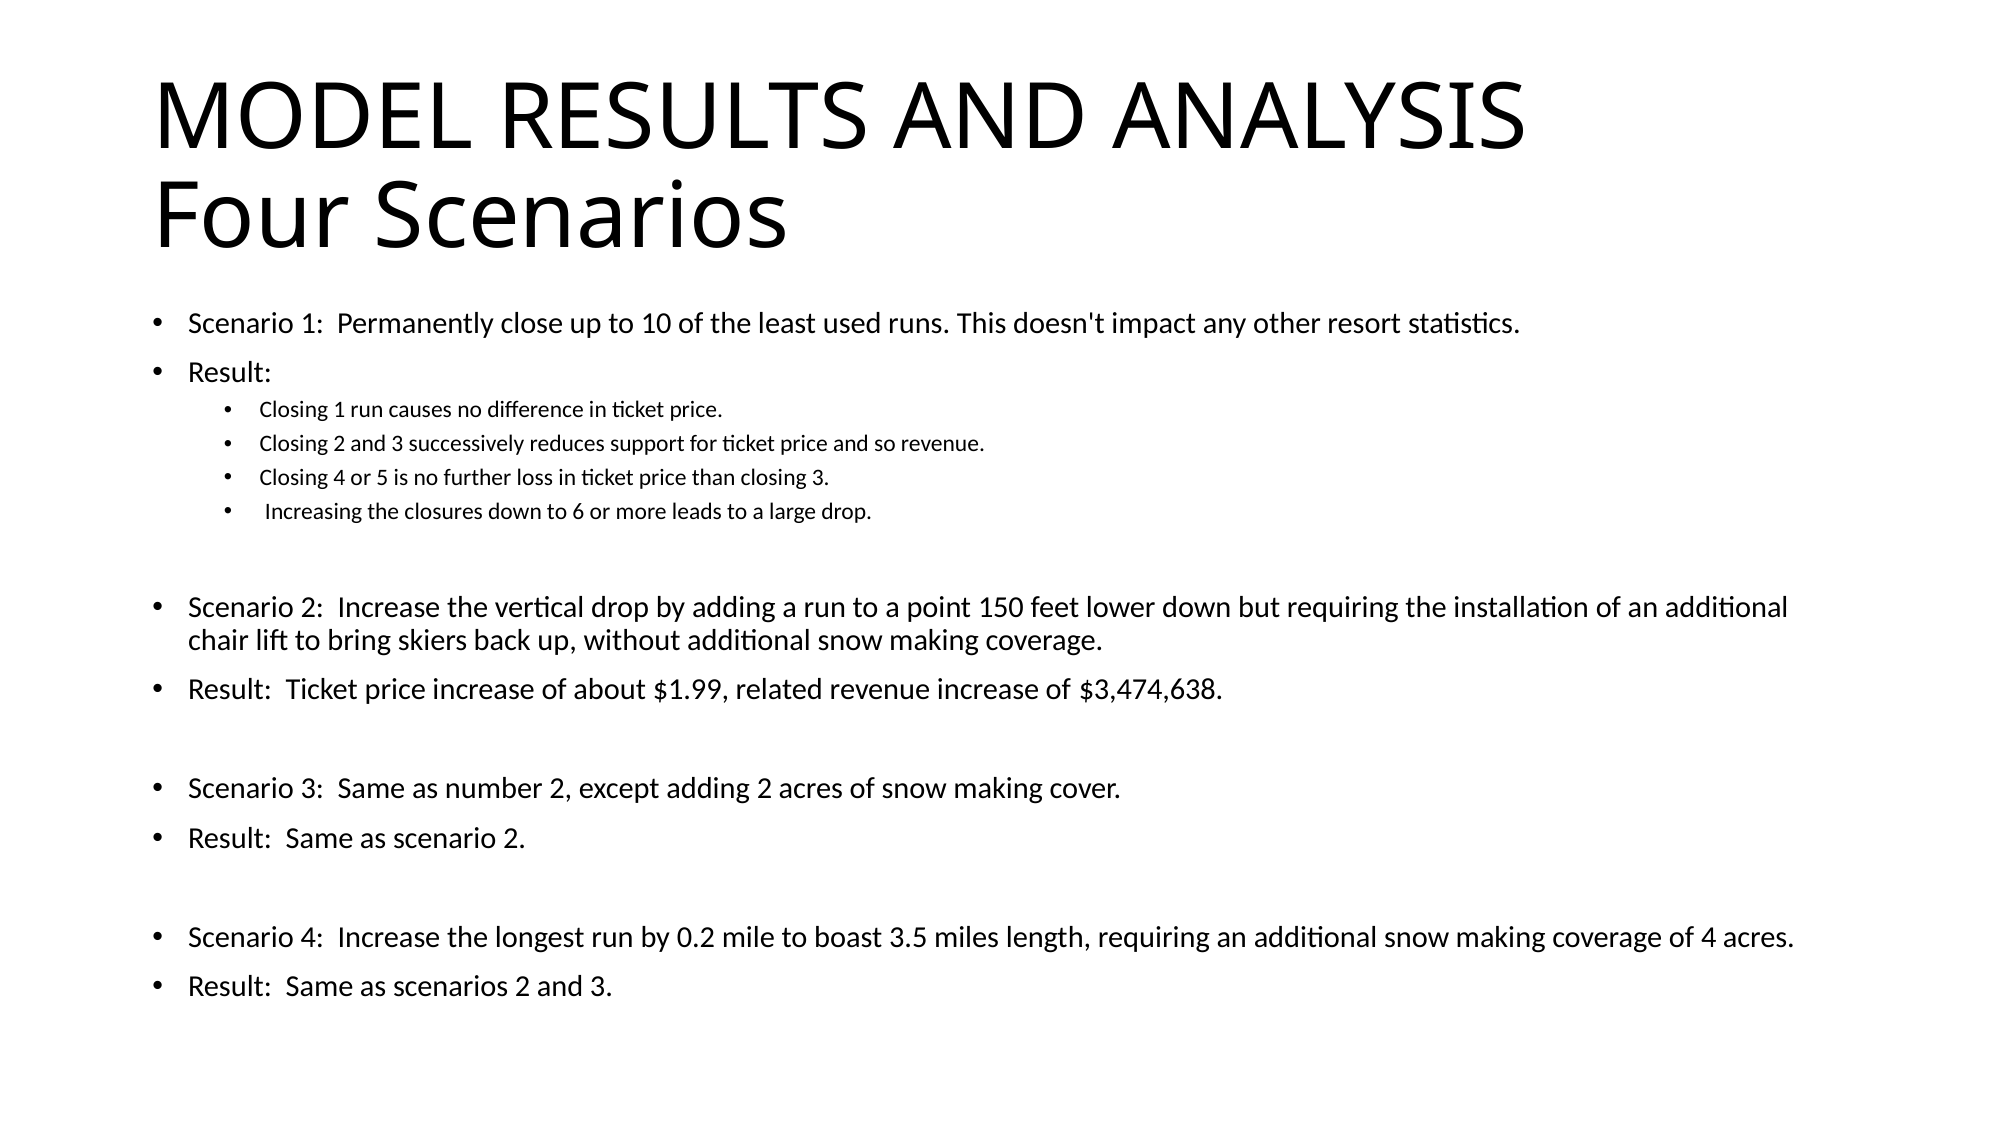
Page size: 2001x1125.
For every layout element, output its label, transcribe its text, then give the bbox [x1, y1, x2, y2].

list Scenario 1: Permanently close up to 10 of the least used runs. This doesn't impact any other resort statistics. Result: Closing 1 run causes no difference in ticket price. Closing 2 and 3 successively reduces support for ticket price and so revenue. Closing 4 or 5 is no further loss in ticket price than closing 3. Increasing the closures down to 6 or more leads to a large drop. Scenario 2: Increase the vertical drop by adding a run to a point 150 feet lower down but requiring the installation of an additional chair lift to bring skiers back up, without additional snow making coverage. Result: Ticket price increase of about $1.99, related revenue increase of $3,474,638. Scenario 3: Same as number 2, except adding 2 acres of snow making cover. Result: Same as scenario 2. Scenario 4: Increase the longest run by 0.2 mile to boast 3.5 miles length, requiring an additional snow making coverage of 4 acres. Result: Same as scenarios 2 and 3. [137, 299, 1863, 1014]
title MODEL RESULTS AND ANALYSIS Four Scenarios [137, 59, 1863, 278]
